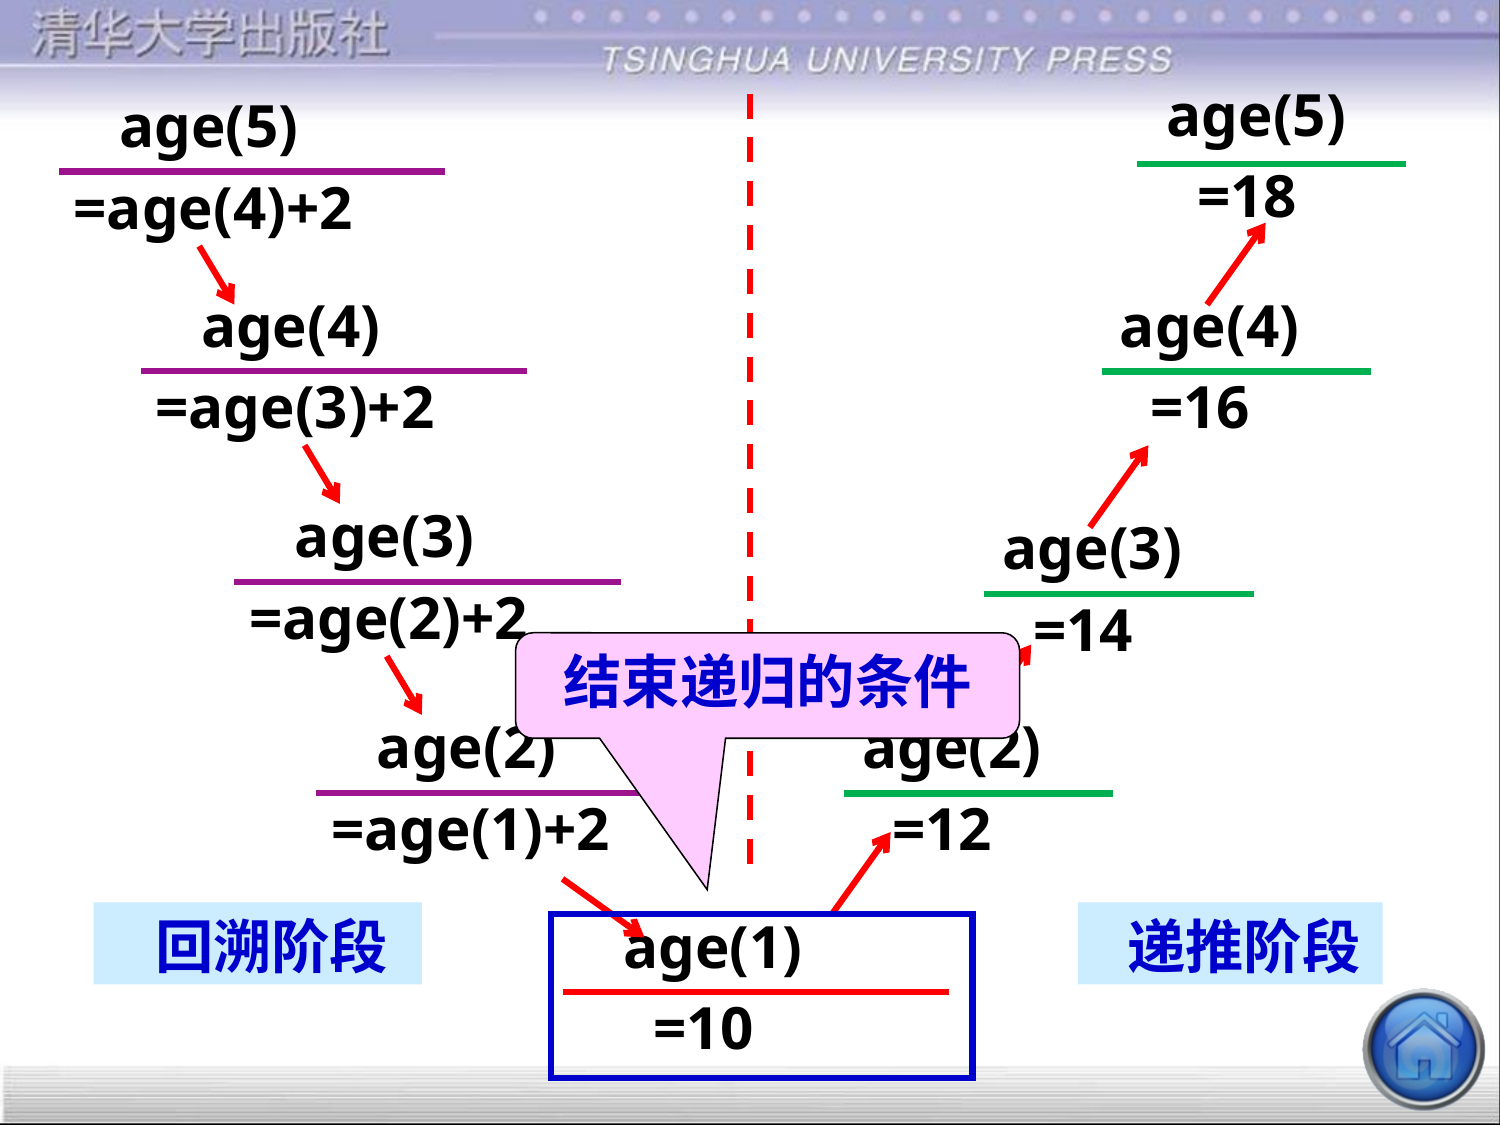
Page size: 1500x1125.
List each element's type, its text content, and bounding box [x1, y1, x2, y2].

picture [0, 0, 1500, 1125]
text_box age(3) =14 [972, 503, 1313, 692]
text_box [374, 667, 434, 704]
text_box age(4) =age(3)+2 [140, 281, 598, 469]
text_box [1077, 456, 1161, 516]
text_box age(5) =18 [1136, 70, 1477, 258]
text_box age(4) =16 [1089, 281, 1430, 469]
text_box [187, 257, 247, 294]
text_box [960, 655, 1044, 716]
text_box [1195, 234, 1278, 294]
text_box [292, 456, 352, 493]
list age(5) =age(4)+2 [58, 81, 516, 270]
text_box age(1) =10 [562, 902, 1020, 1090]
text_box age(2) =12 [832, 703, 1172, 891]
text_box age(2) =age(1)+2 [316, 703, 635, 790]
text_box age(2) =age(1)+2 [316, 739, 774, 891]
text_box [562, 878, 645, 938]
text_box 回溯阶段 [93, 902, 422, 985]
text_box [820, 843, 903, 903]
text_box 结束递归的条件 [515, 632, 1020, 890]
text_box 递推阶段 [1078, 902, 1383, 985]
text_box [550, 913, 973, 1078]
text_box age(3) =age(2)+2 [234, 492, 692, 680]
